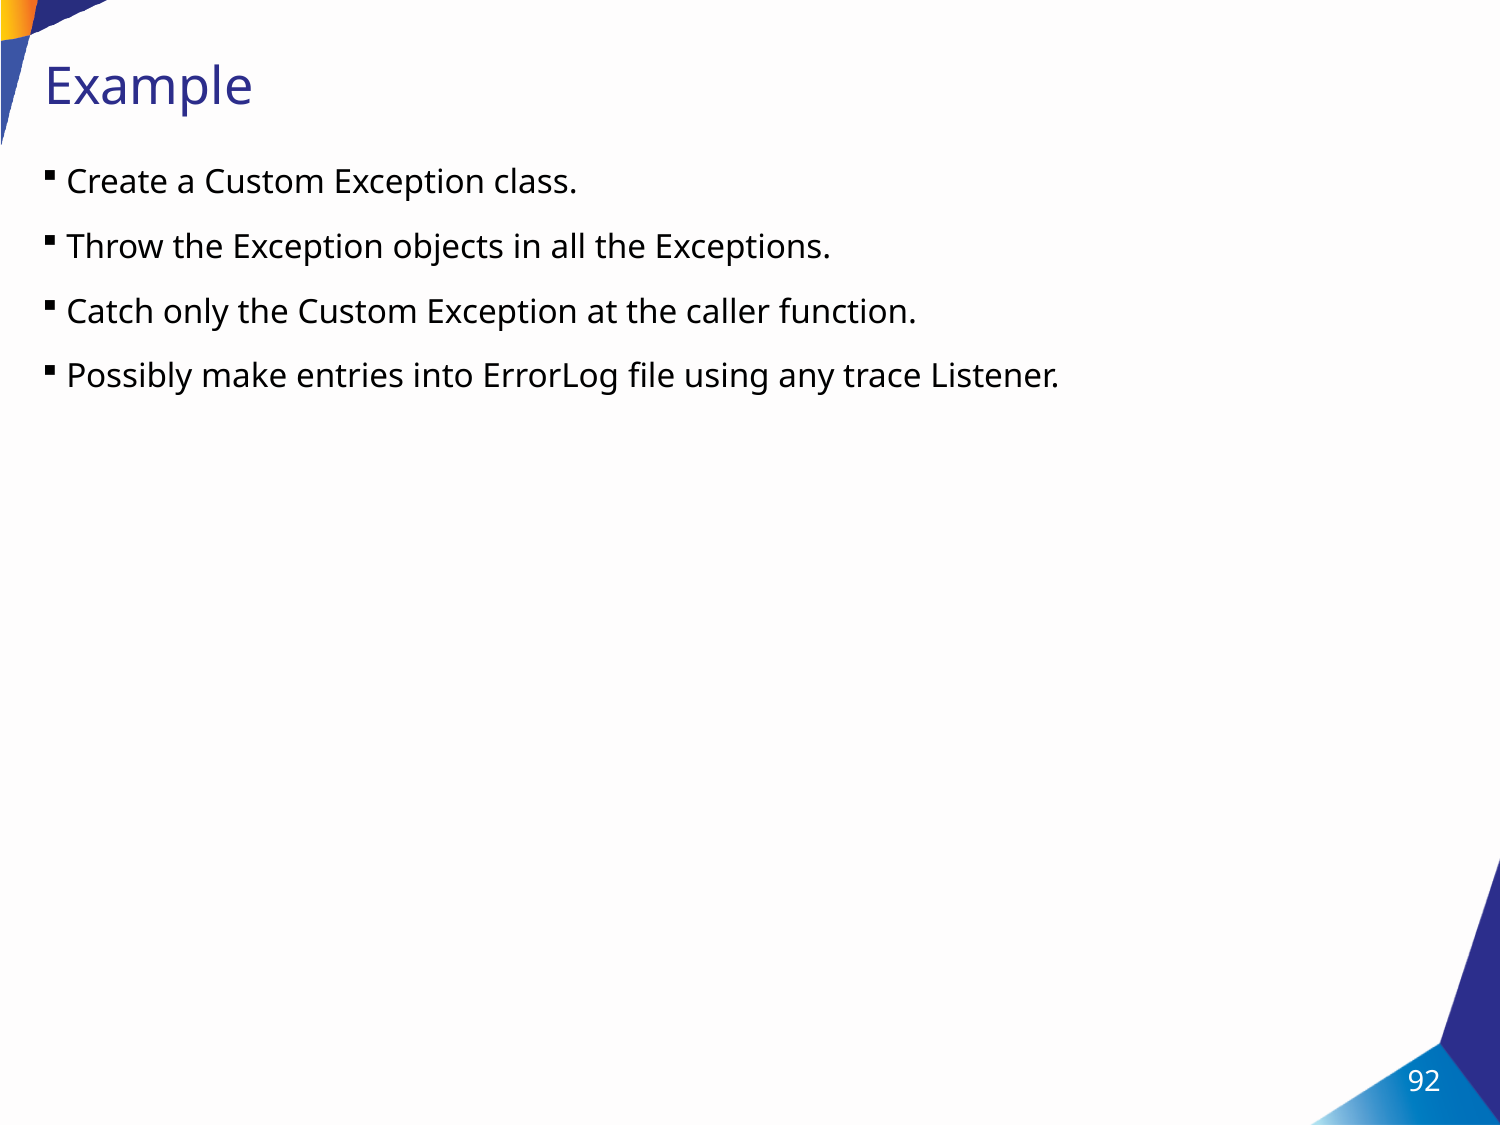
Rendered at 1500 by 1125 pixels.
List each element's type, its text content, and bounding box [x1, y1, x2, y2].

list Create a Custom Exception class. Throw the Exception objects in all the Exceptions. Catch only the Custom Exception at the caller function. Possibly make entries into ErrorLog file using any trace Listener. [42, 159, 1456, 1021]
title Example [43, 52, 1455, 117]
picture [1288, 854, 1500, 1125]
picture [0, 0, 110, 145]
